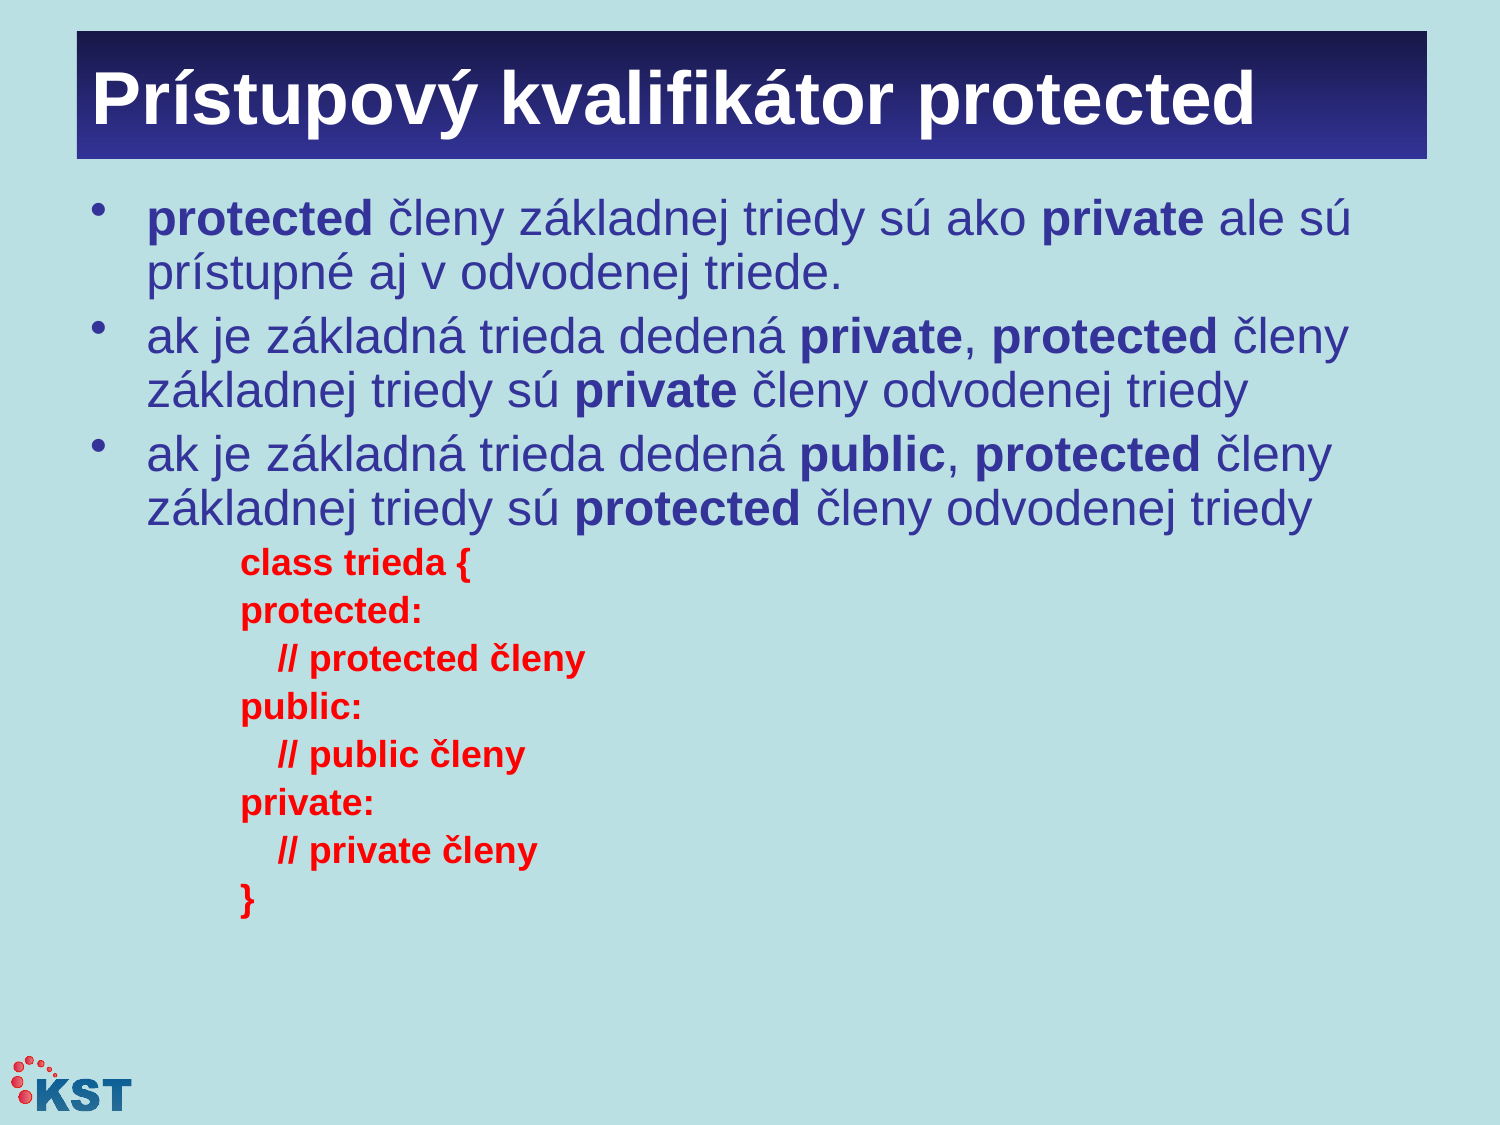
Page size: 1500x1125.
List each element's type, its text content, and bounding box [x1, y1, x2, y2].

picture [11, 1056, 134, 1116]
list protected členy základnej triedy sú ako private ale sú prístupné aj v odvodenej triede. ak je základná trieda dedená private, protected členy základnej triedy sú private členy odvodenej triedy ak je základná trieda dedená public, protected členy základnej triedy sú protected členy odvodenej triedy class trieda { protected: // protected členy public: // public členy private: // private členy } [75, 184, 1425, 1125]
title Prístupový kvalifikátor protected [76, 30, 1428, 159]
